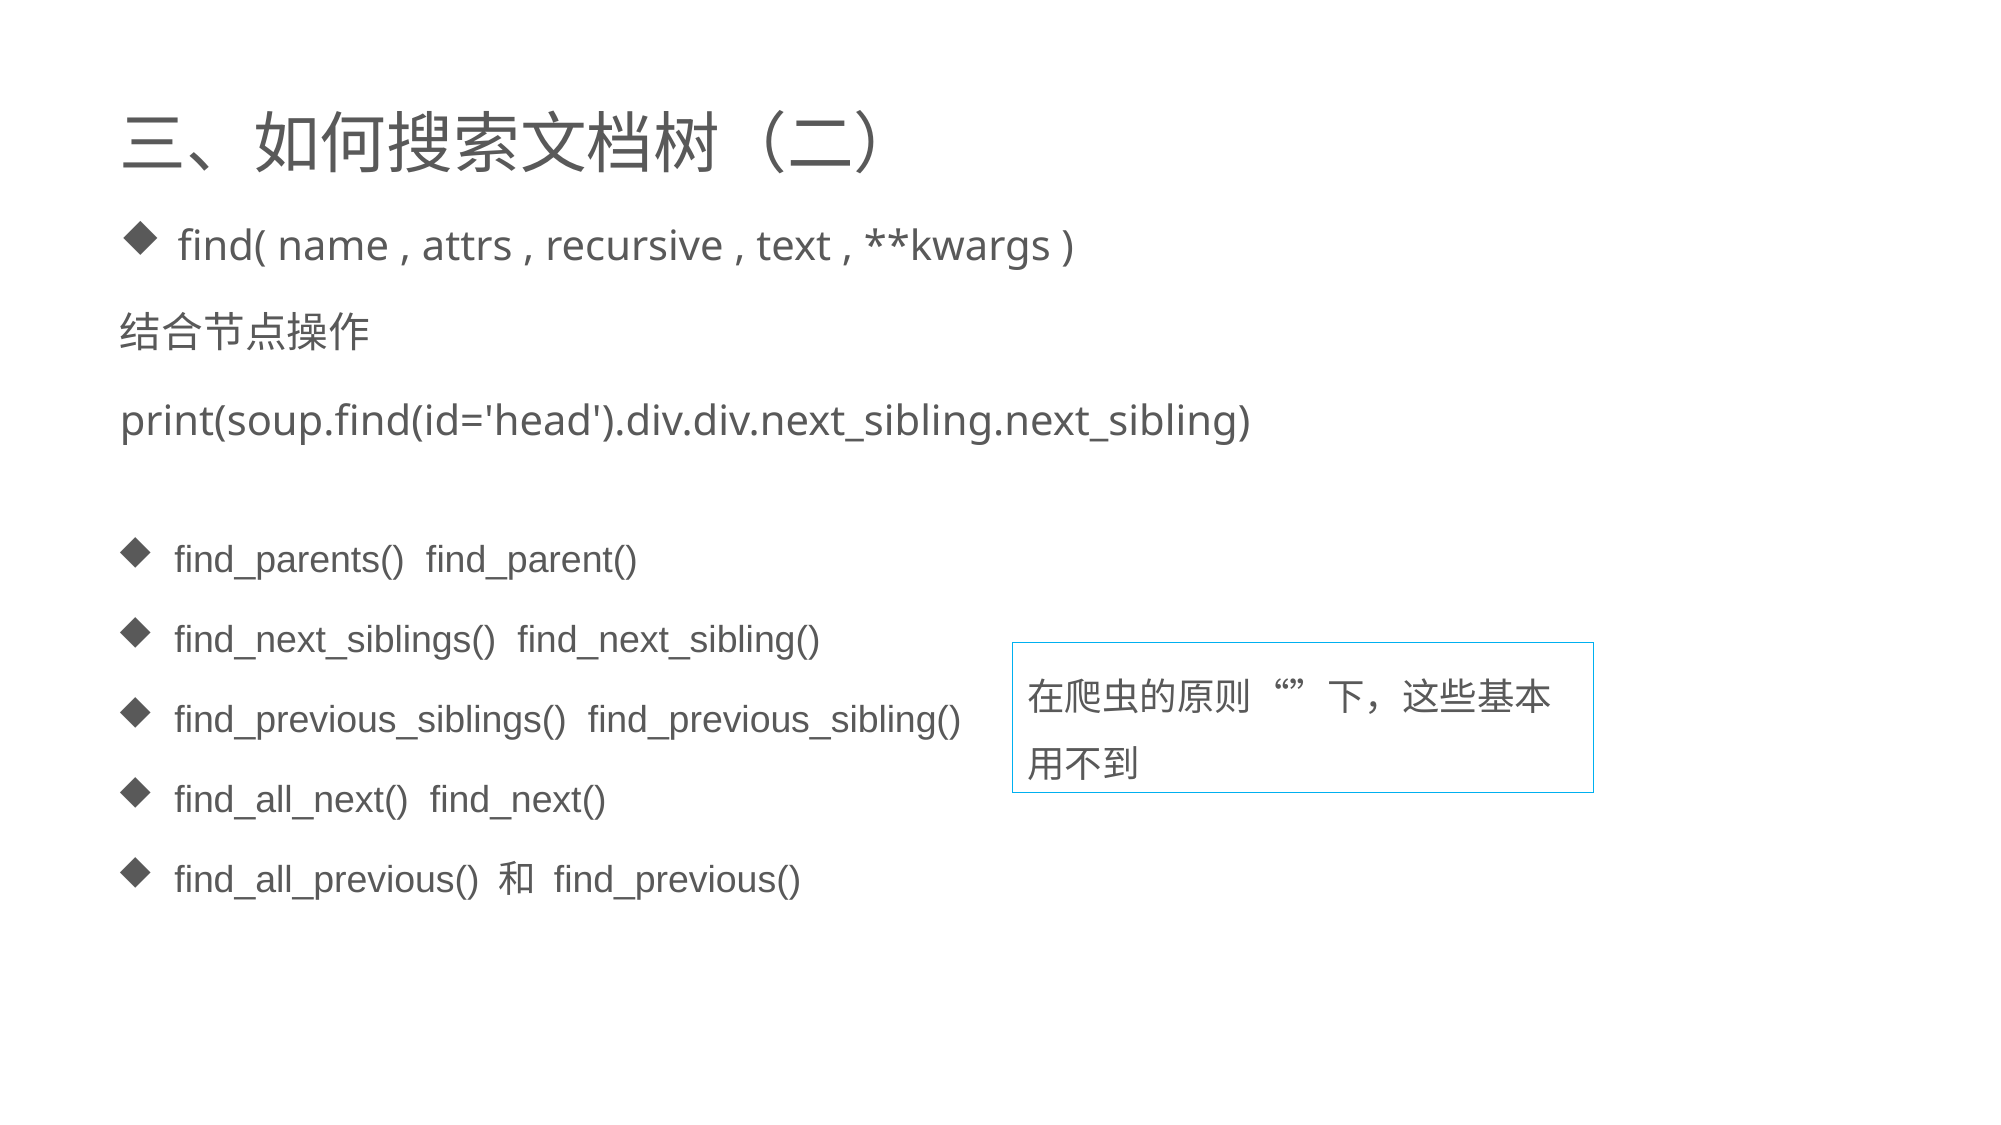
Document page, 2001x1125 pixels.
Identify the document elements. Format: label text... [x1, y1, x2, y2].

text_box 三、如何搜索文档树（二） find( name , attrs , recursive , text , **kwargs ) 结合节点操作 print(soup.find(id='head').div.div.next_sibling.next_sibling) [105, 93, 1777, 451]
text_box find_parents() find_parent() find_next_siblings() find_next_sibling() find_previous_siblings() find_previous_sibling() find_all_next() find_next() find_all_previous() 和 find_previous() [102, 505, 1328, 908]
text_box 在爬虫的原则“”下，这些基本用不到 [1012, 642, 1594, 793]
